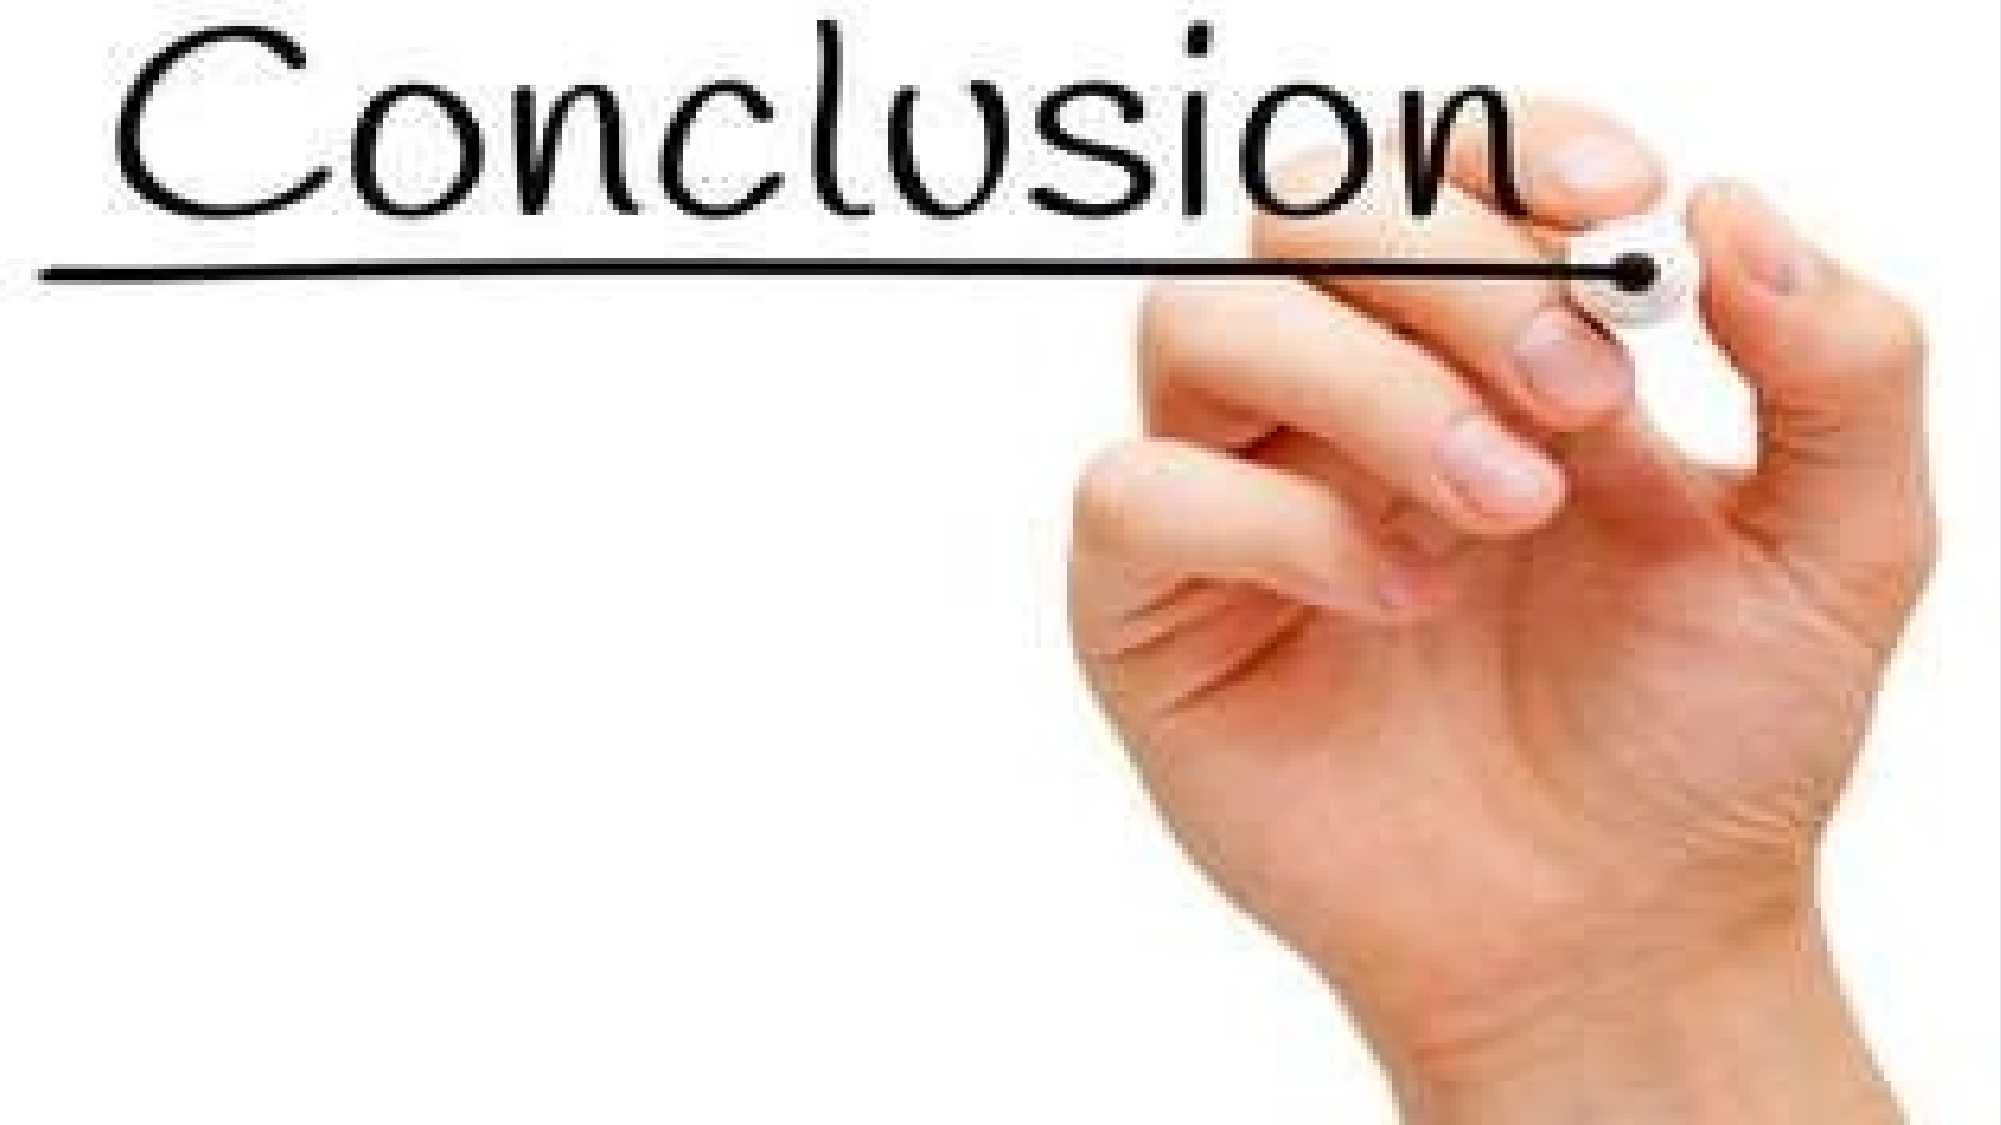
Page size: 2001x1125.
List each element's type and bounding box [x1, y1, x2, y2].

text_box [0, 0, 2000, 1125]
